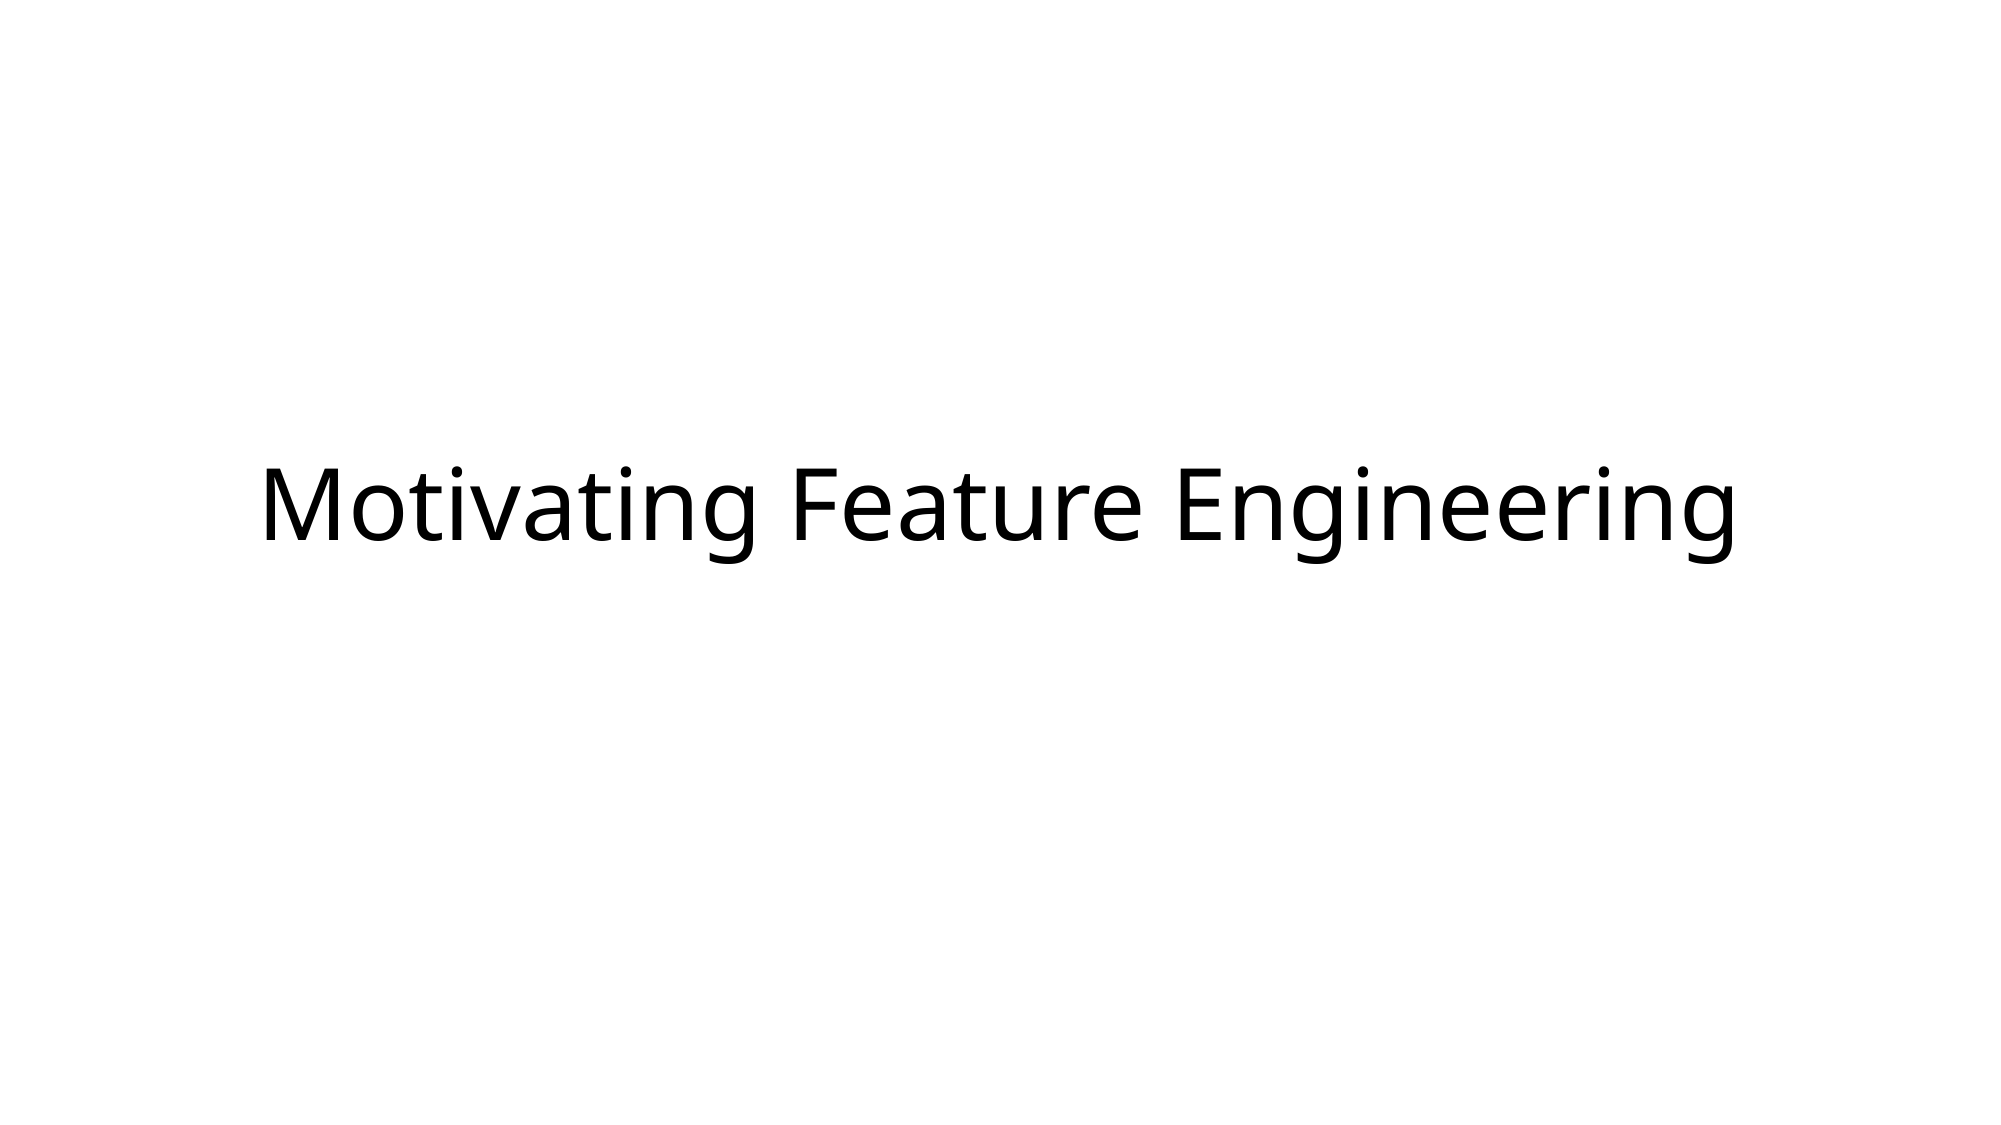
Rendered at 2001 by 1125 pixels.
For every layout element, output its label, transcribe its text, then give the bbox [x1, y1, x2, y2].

title Motivating Feature Engineering [68, 470, 1932, 655]
